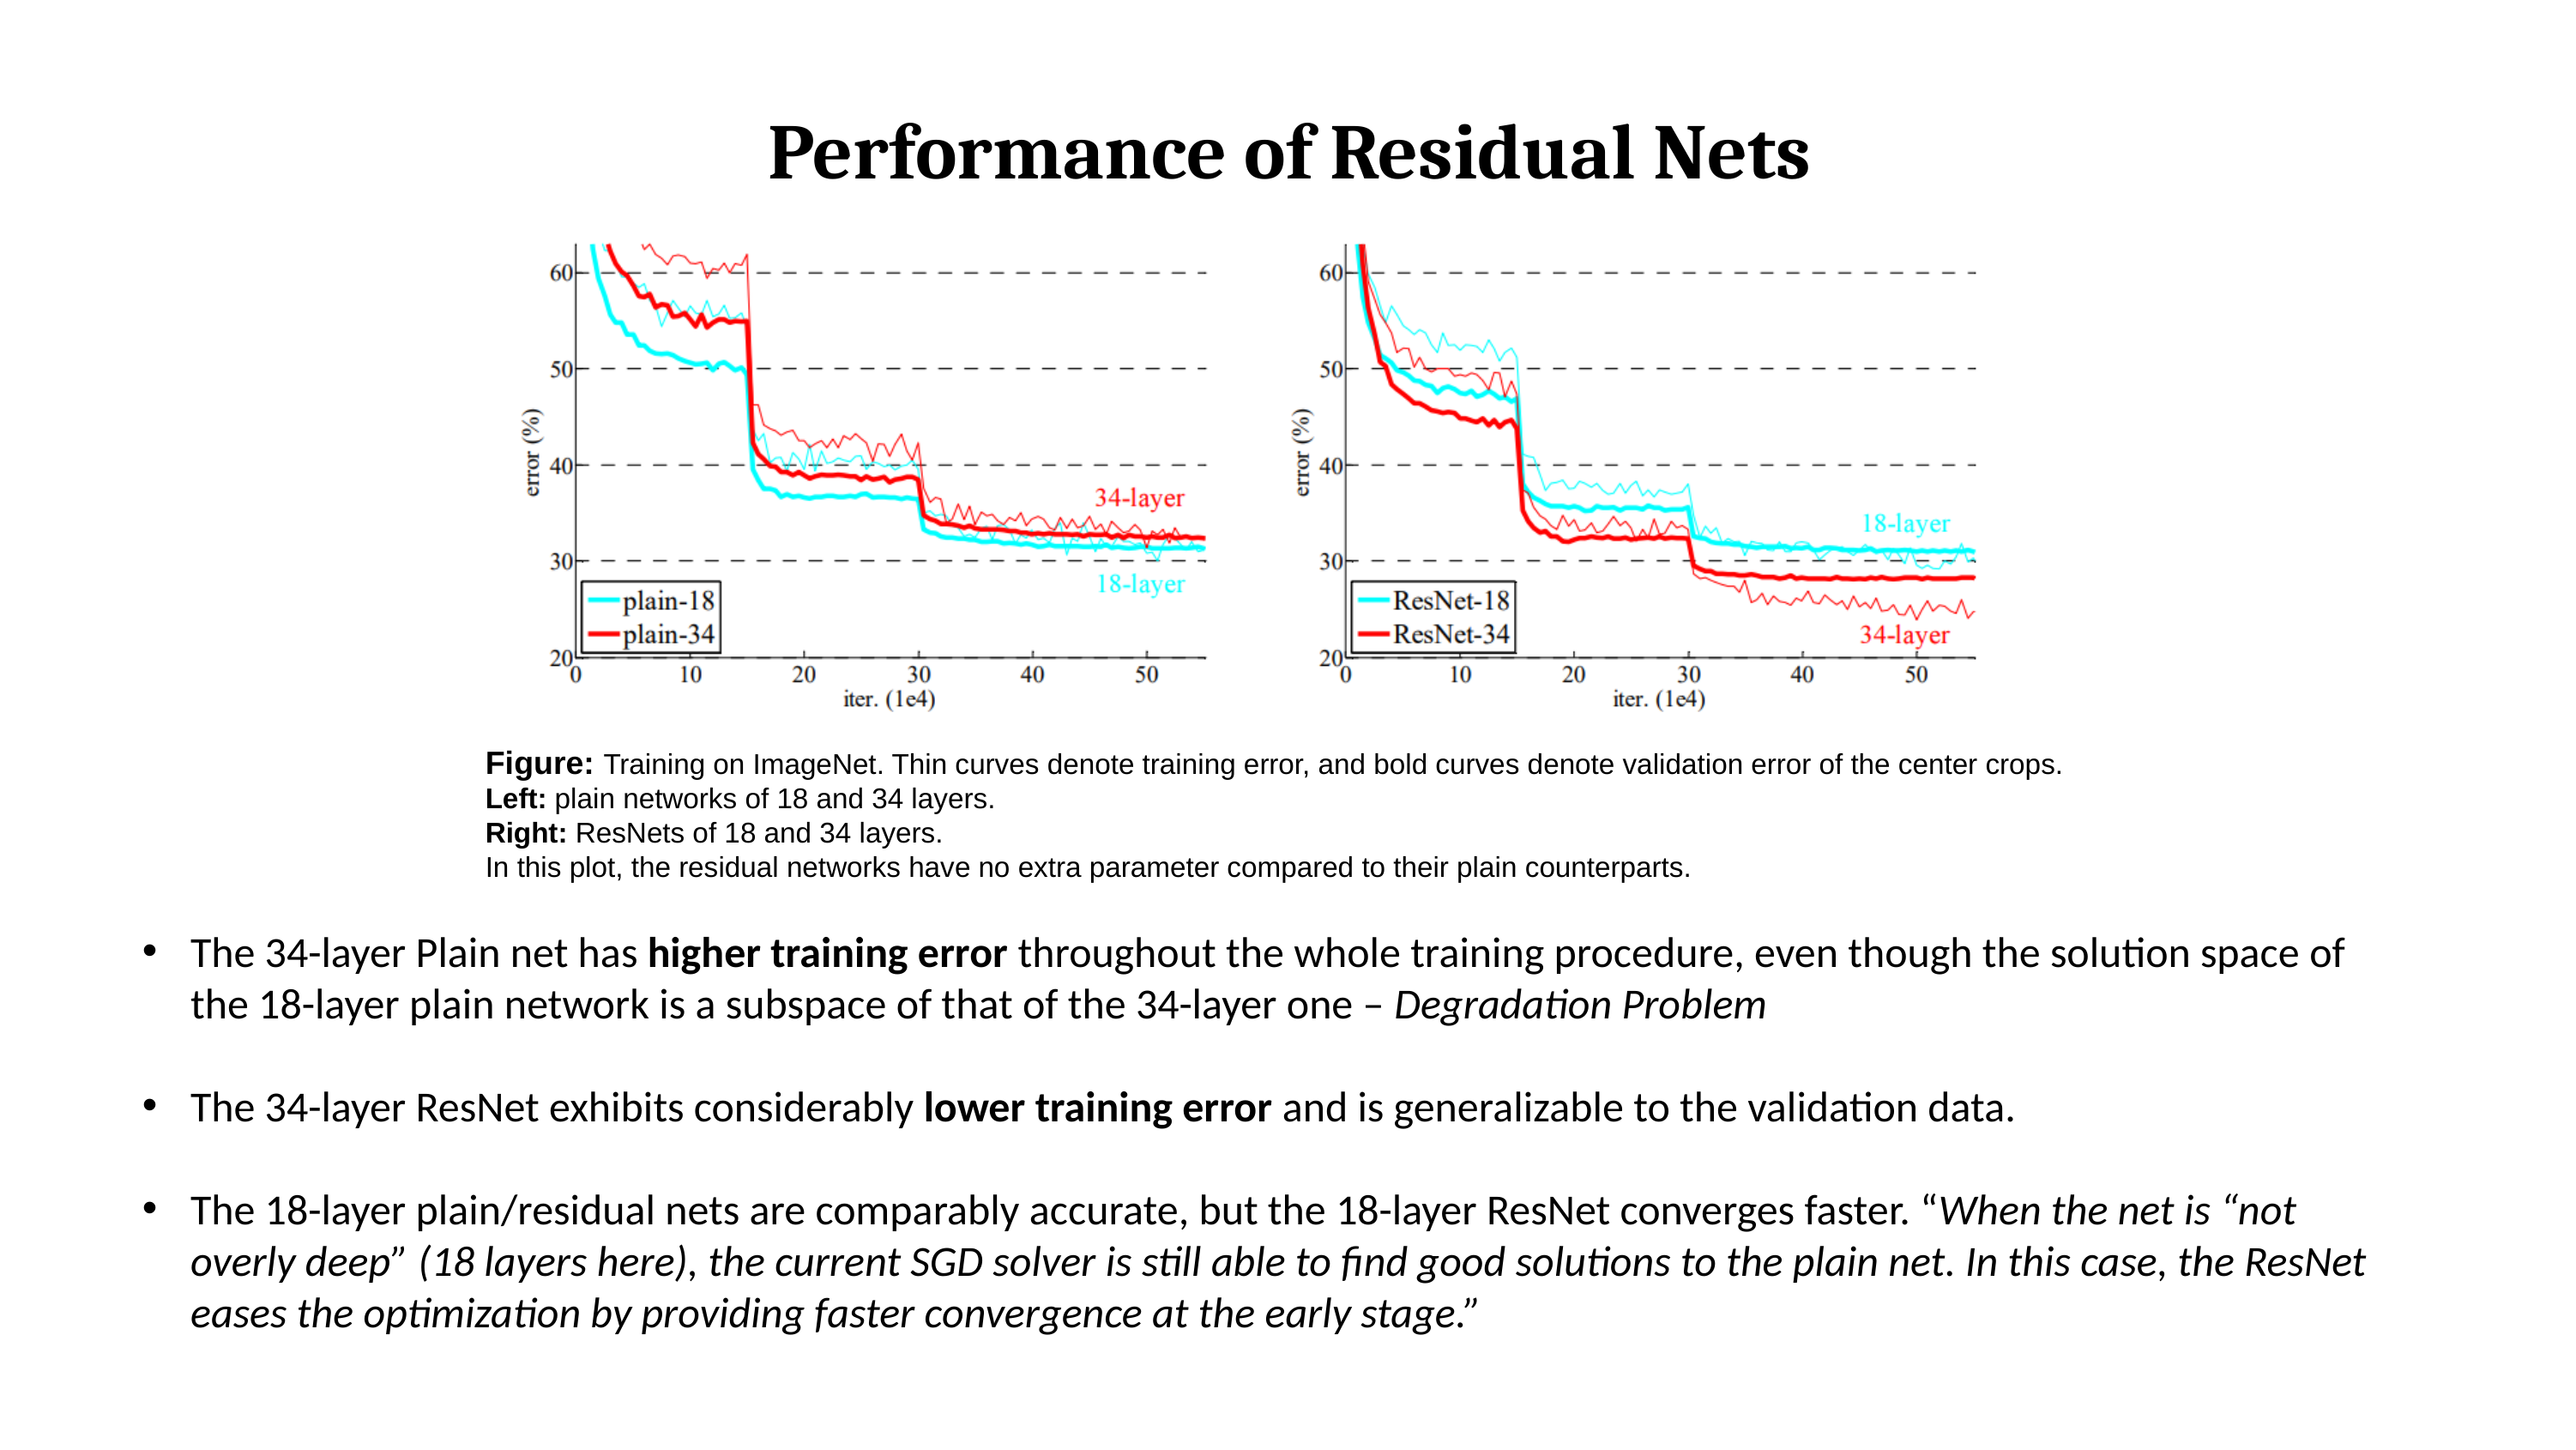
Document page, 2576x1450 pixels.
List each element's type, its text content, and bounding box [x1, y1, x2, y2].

picture [504, 235, 1996, 715]
text_box Performance of Residual Nets [3, 0, 2576, 202]
text_box The 34-layer Plain net has higher training error throughout the whole training procedure, even though the solution space of the 18-layer plain network is a subspace of that of the 34-layer one – Degradation Problem The 34-layer ResNet exhibits considerably lower training error and is generalizable to the validation data. The 18-layer plain/residual nets are comparably accurate, but the 18-layer ResNet converges faster. “When the net is “not overly deep” (18 layers here), the current SGD solver is still able to find good solutions to the plain net. In this case, the ResNet eases the optimization by providing faster convergence at the early stage.” [130, 917, 2403, 1343]
text_box Figure: Training on ImageNet. Thin curves denote training error, and bold curves denote validation error of the center crops. Left: plain networks of 18 and 34 layers. Right: ResNets of 18 and 34 layers. In this plot, the residual networks have no extra parameter compared to their plain counterparts. [472, 735, 2285, 890]
